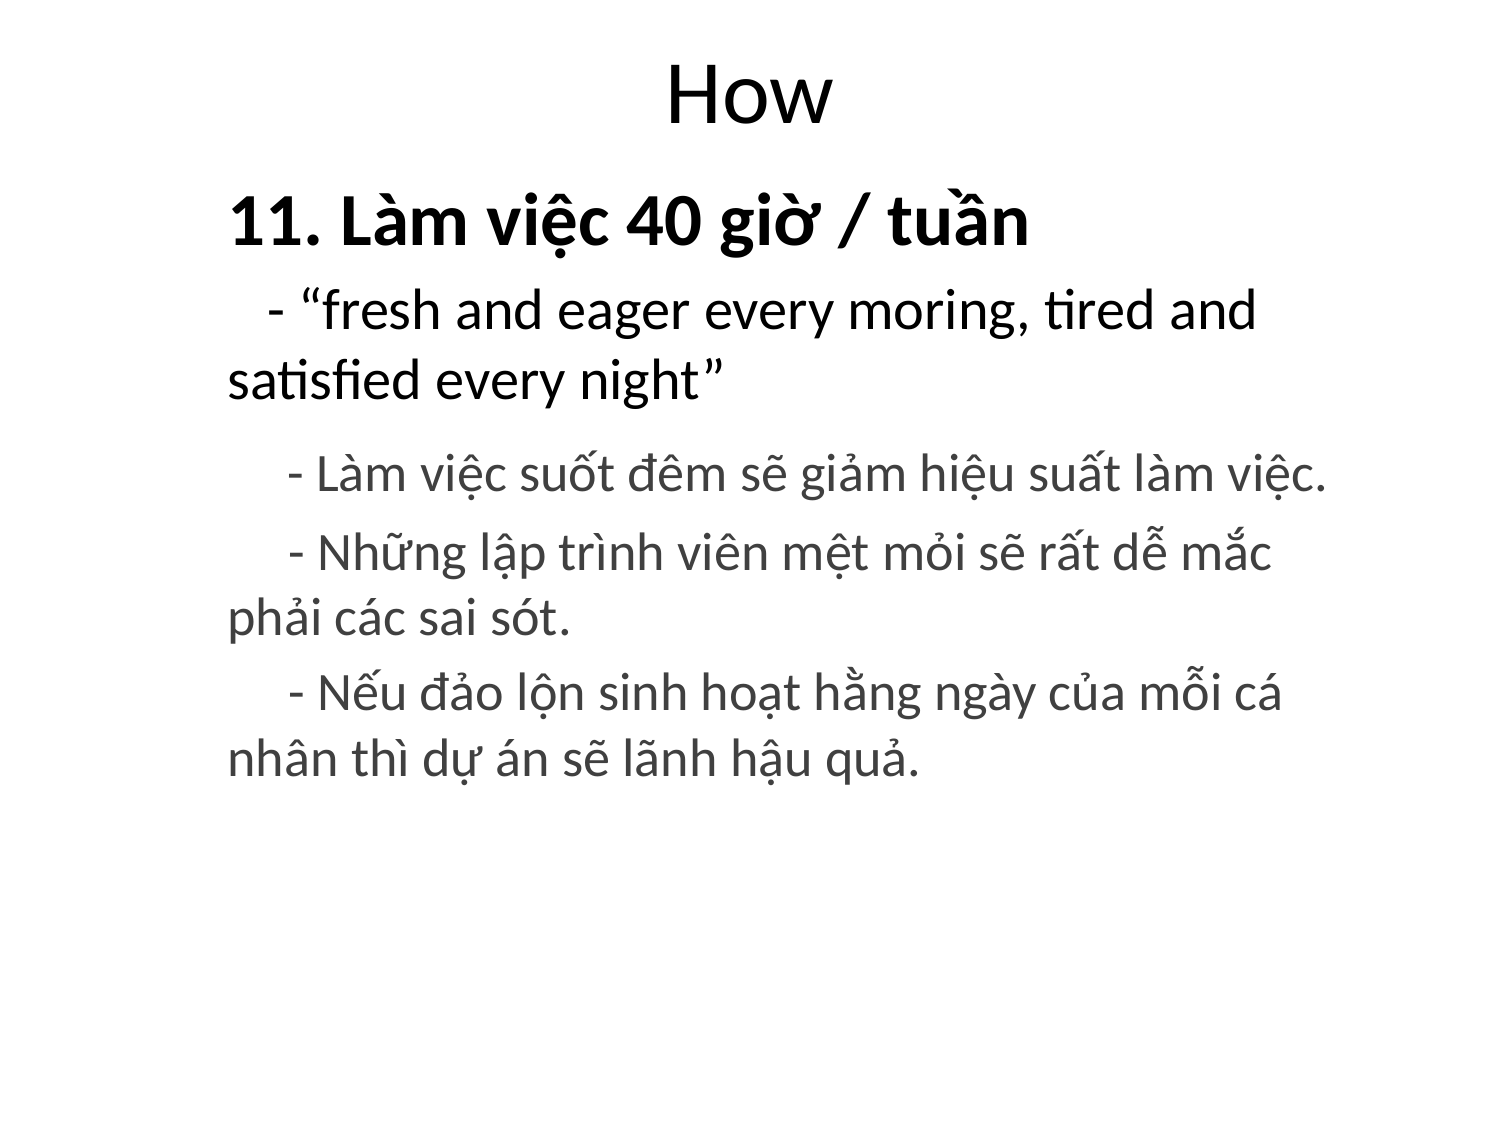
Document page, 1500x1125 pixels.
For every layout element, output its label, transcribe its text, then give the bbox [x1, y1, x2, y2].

title How [112, 24, 1388, 150]
subtitle 11. Làm việc 40 giờ / tuần - “fresh and eager every moring, tired and satisfied every night” - Làm việc suốt đêm sẽ giảm hiệu suất làm việc. - Những lập trình viên mệt mỏi sẽ rất dễ mắc phải các sai sót. - Nếu đảo lộn sinh hoạt hằng ngày của mỗi cá nhân thì dự án sẽ lãnh hậu quả. [212, 162, 1363, 1050]
